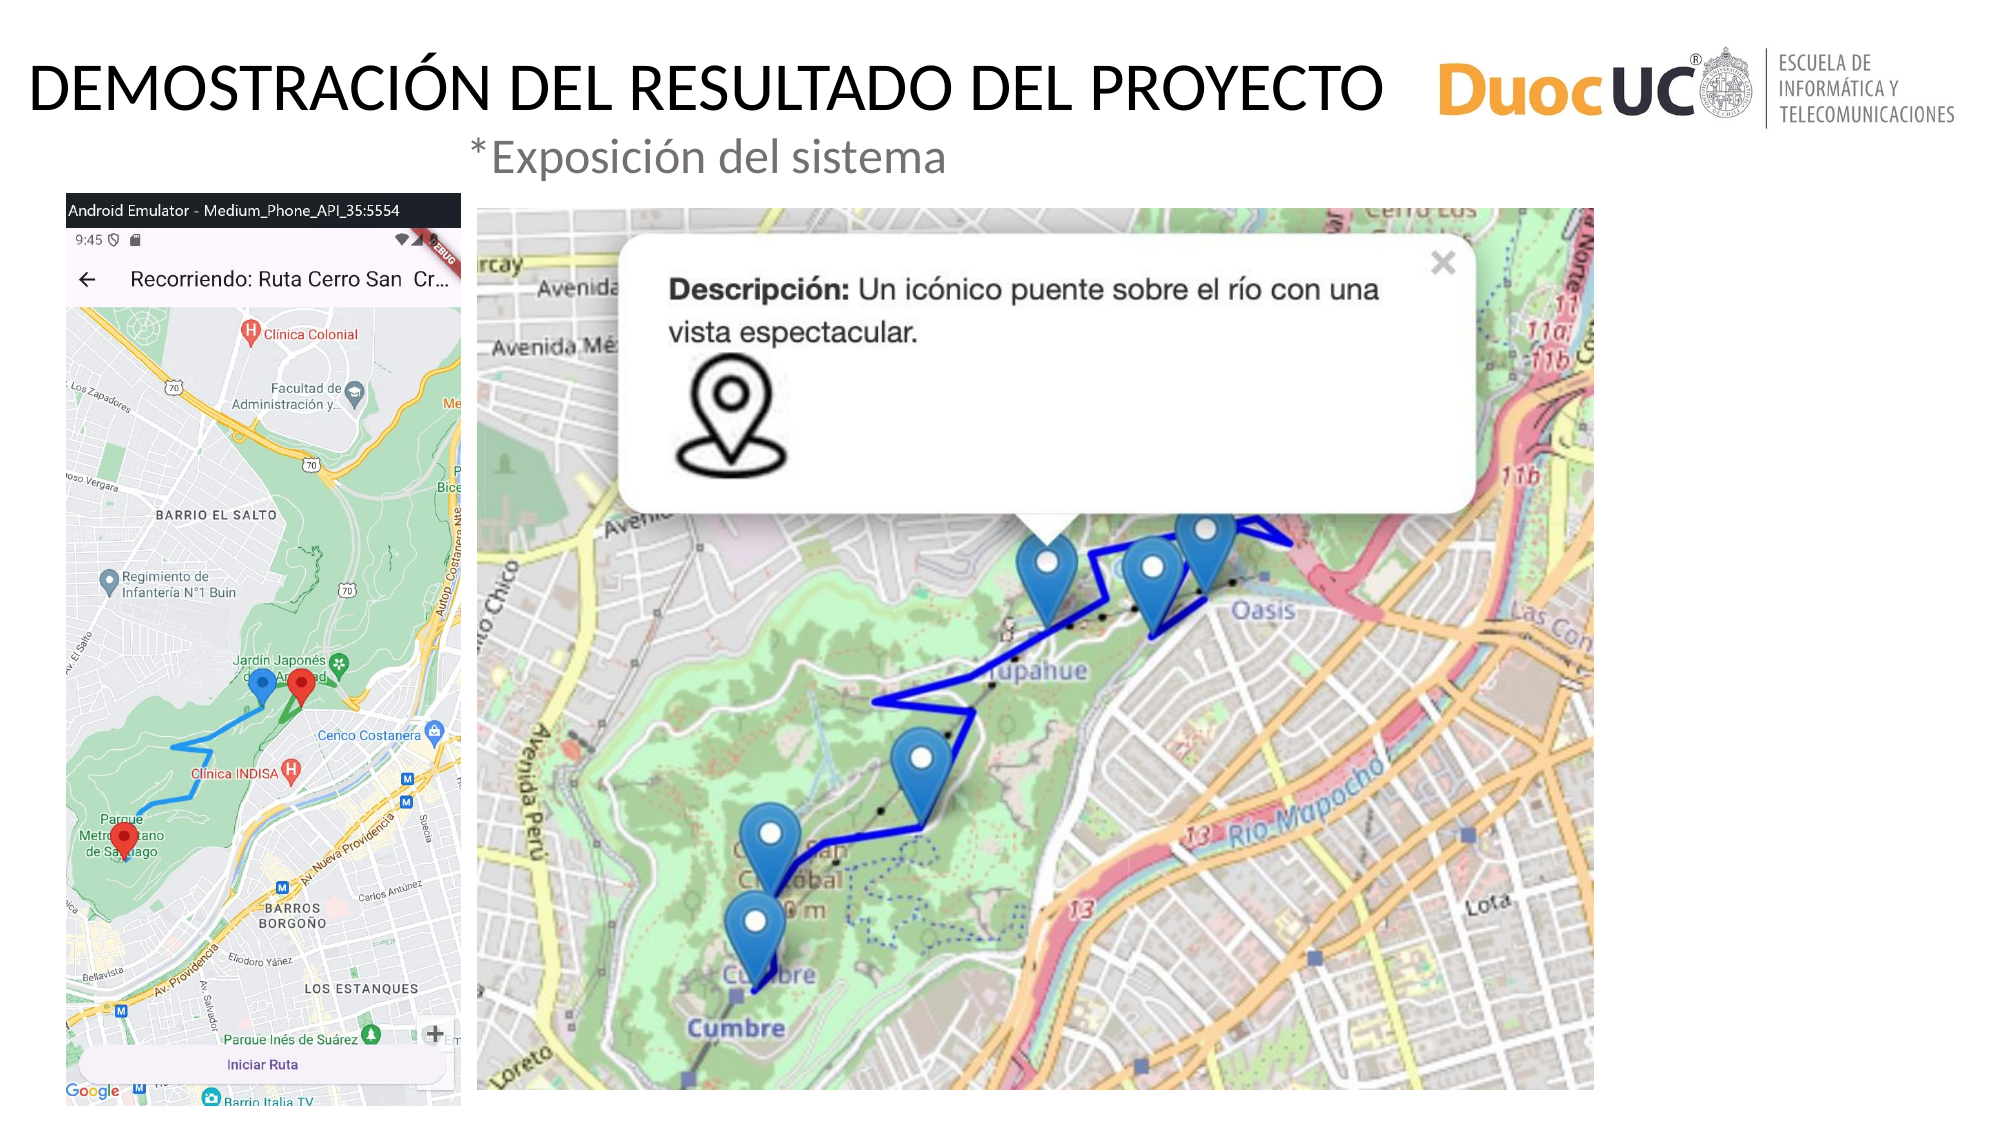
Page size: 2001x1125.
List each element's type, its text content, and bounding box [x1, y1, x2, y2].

text_box DEMOSTRACIÓN DEL RESULTADO DEL PROYECTO *Exposición del sistema [0, 34, 1529, 192]
picture [1438, 33, 1955, 164]
picture [477, 207, 1594, 1091]
picture [66, 192, 461, 1106]
